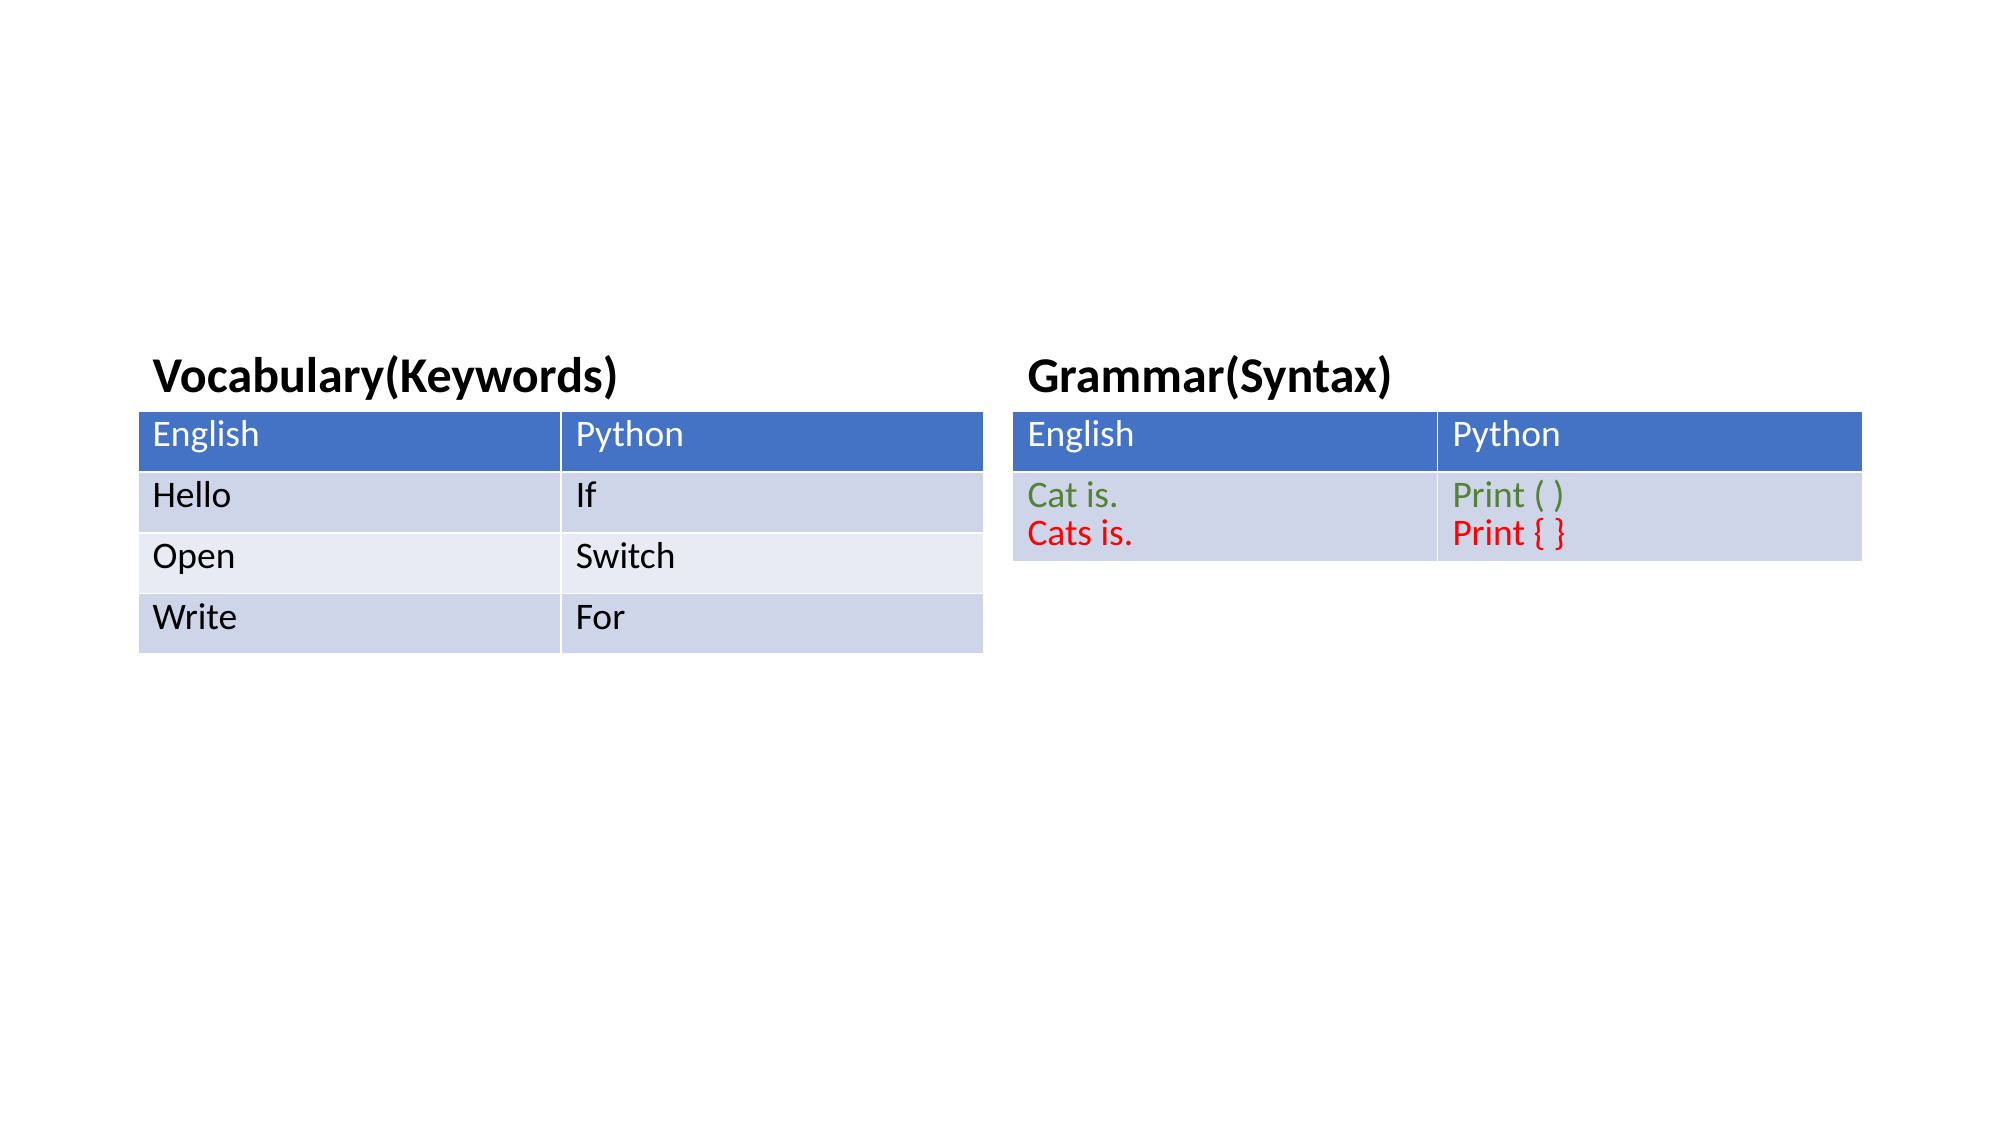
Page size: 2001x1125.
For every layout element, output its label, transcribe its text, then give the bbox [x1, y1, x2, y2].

table_cell Hello [139, 473, 560, 532]
table_header English [1013, 412, 1437, 471]
table_header Python [1438, 412, 1862, 471]
table_header Python [562, 412, 983, 471]
list Grammar(Syntax) [1012, 275, 1863, 410]
table_cell Write [139, 594, 560, 653]
table_cell Open [139, 534, 560, 593]
table_cell If [562, 473, 983, 532]
table_cell Print ( ) Print { } [1438, 473, 1862, 561]
list Vocabulary(Keywords) [137, 275, 984, 410]
table_cell Cat is. Cats is. [1013, 473, 1437, 561]
table_cell For [562, 594, 983, 653]
table_cell Switch [562, 534, 983, 593]
table_header English [139, 412, 560, 471]
